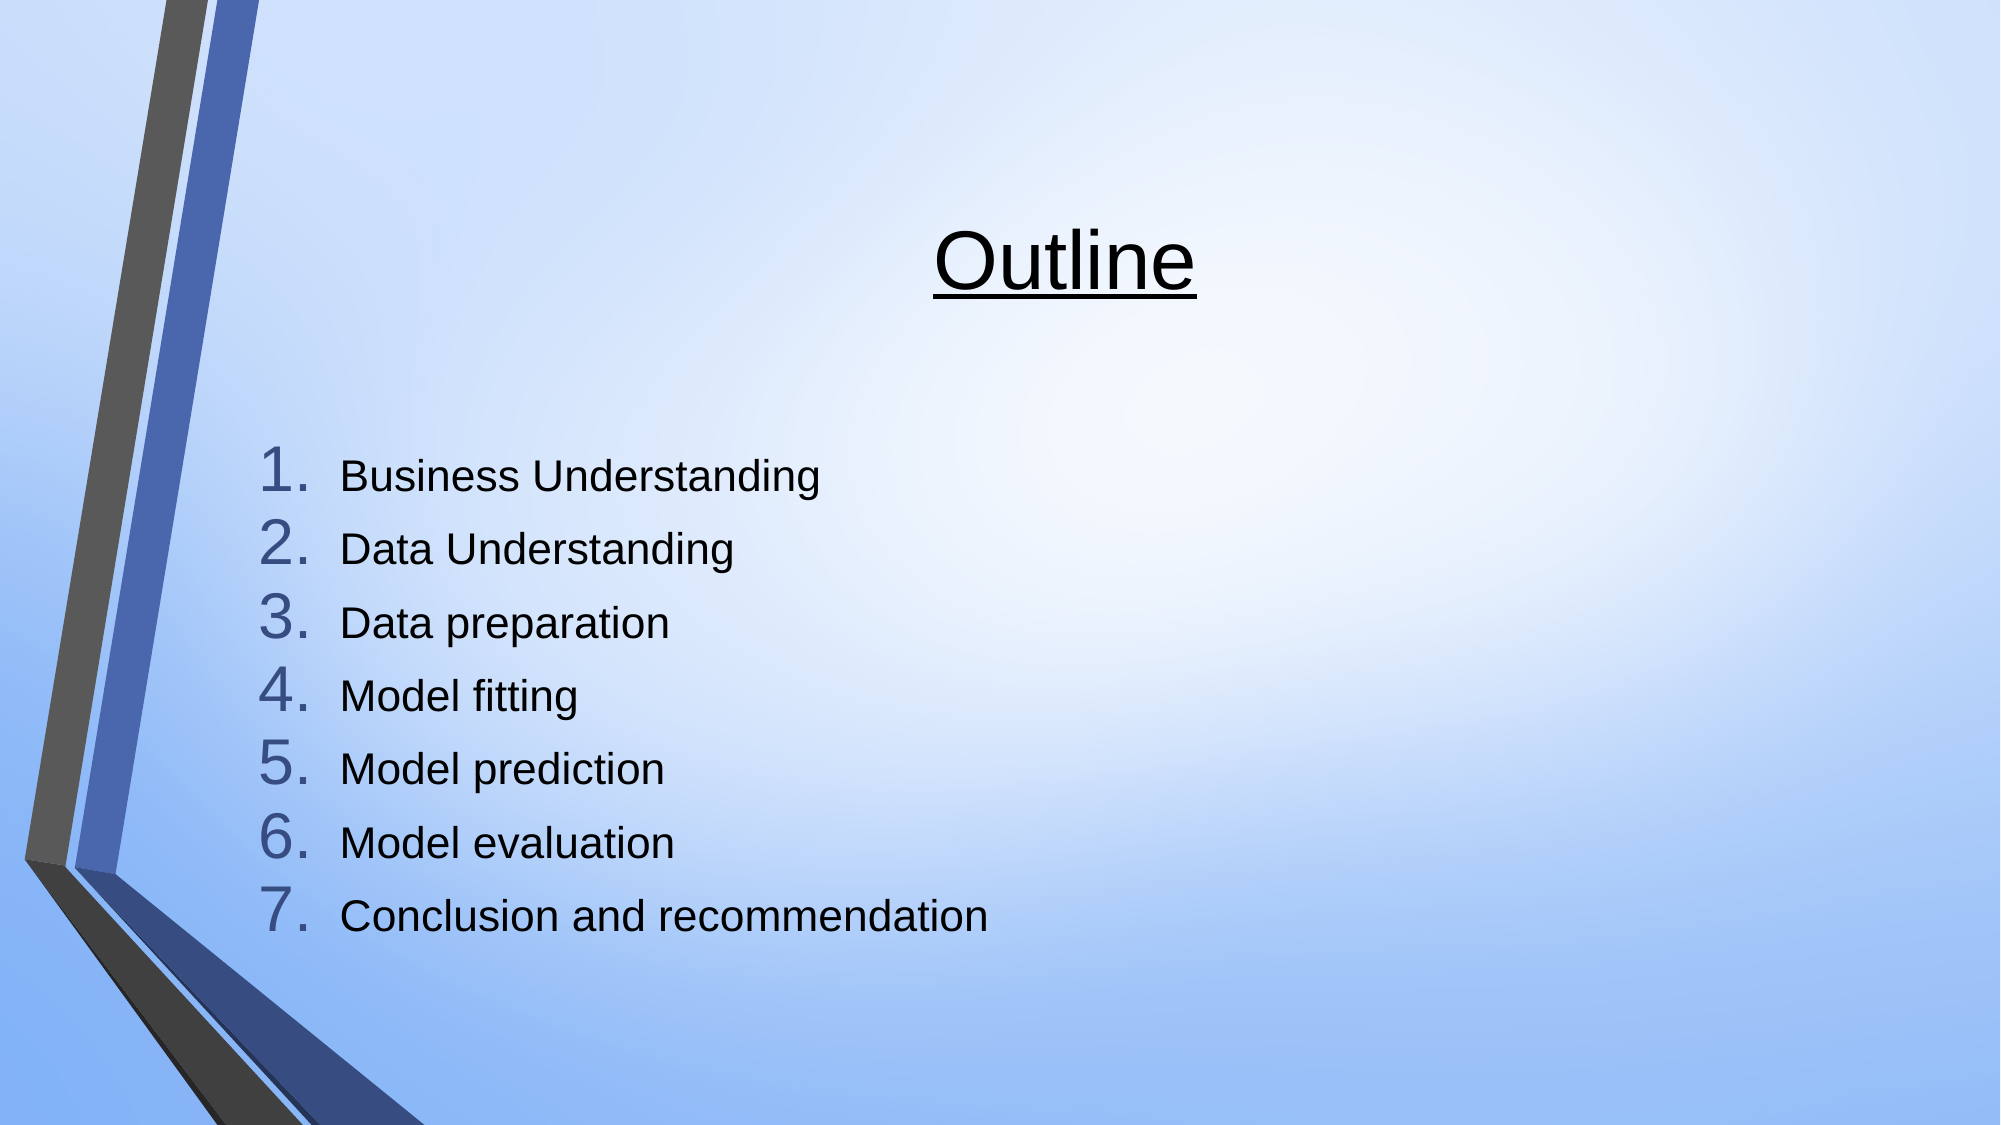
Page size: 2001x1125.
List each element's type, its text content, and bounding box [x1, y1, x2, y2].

title Outline [243, 112, 1887, 400]
list Business Understanding Data Understanding Data preparation Model fitting Model prediction Model evaluation Conclusion and recommendation [243, 437, 1887, 950]
